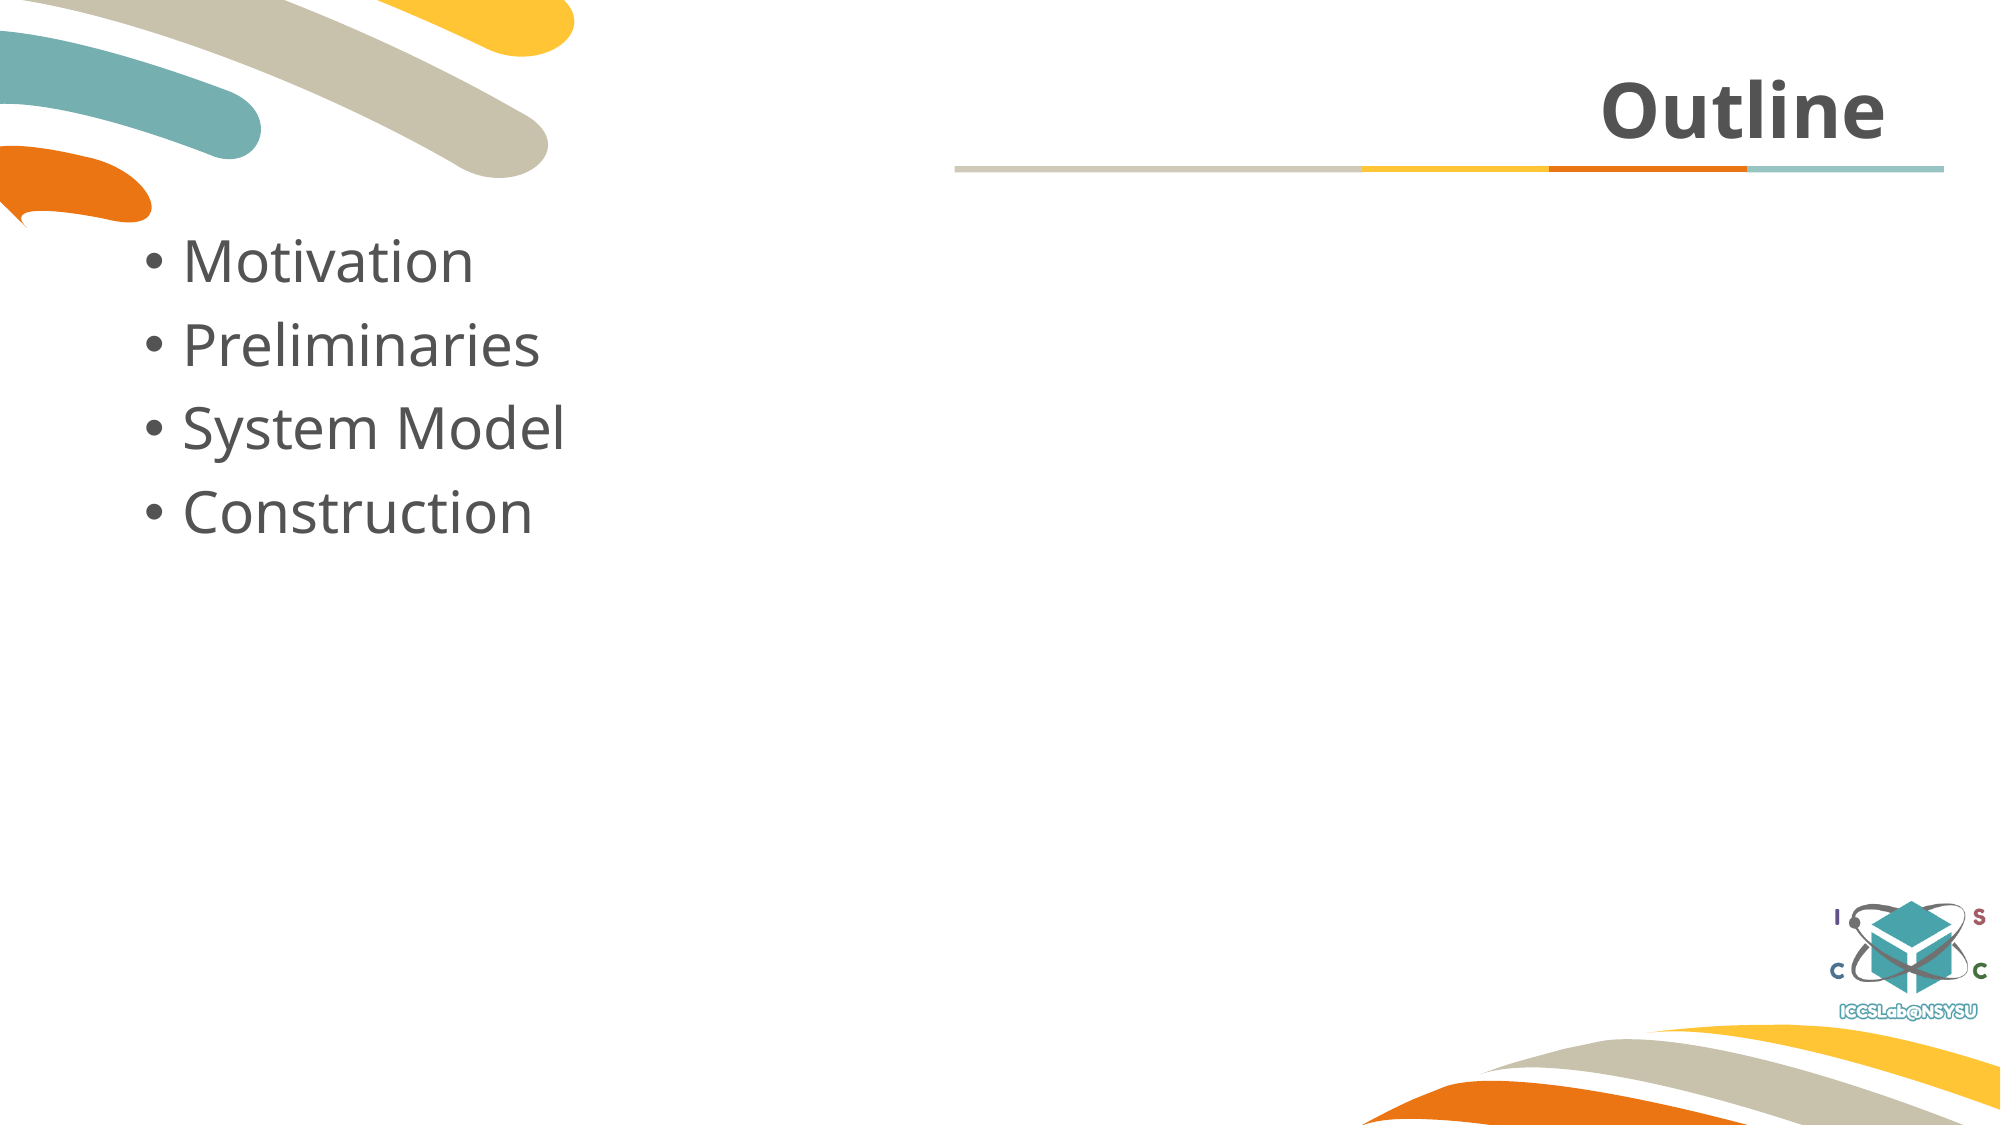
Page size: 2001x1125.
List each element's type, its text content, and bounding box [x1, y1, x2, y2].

title Outline [1002, 63, 1896, 163]
list Motivation Preliminaries System Model Construction [136, 224, 1863, 1082]
picture [1863, 896, 1993, 1026]
